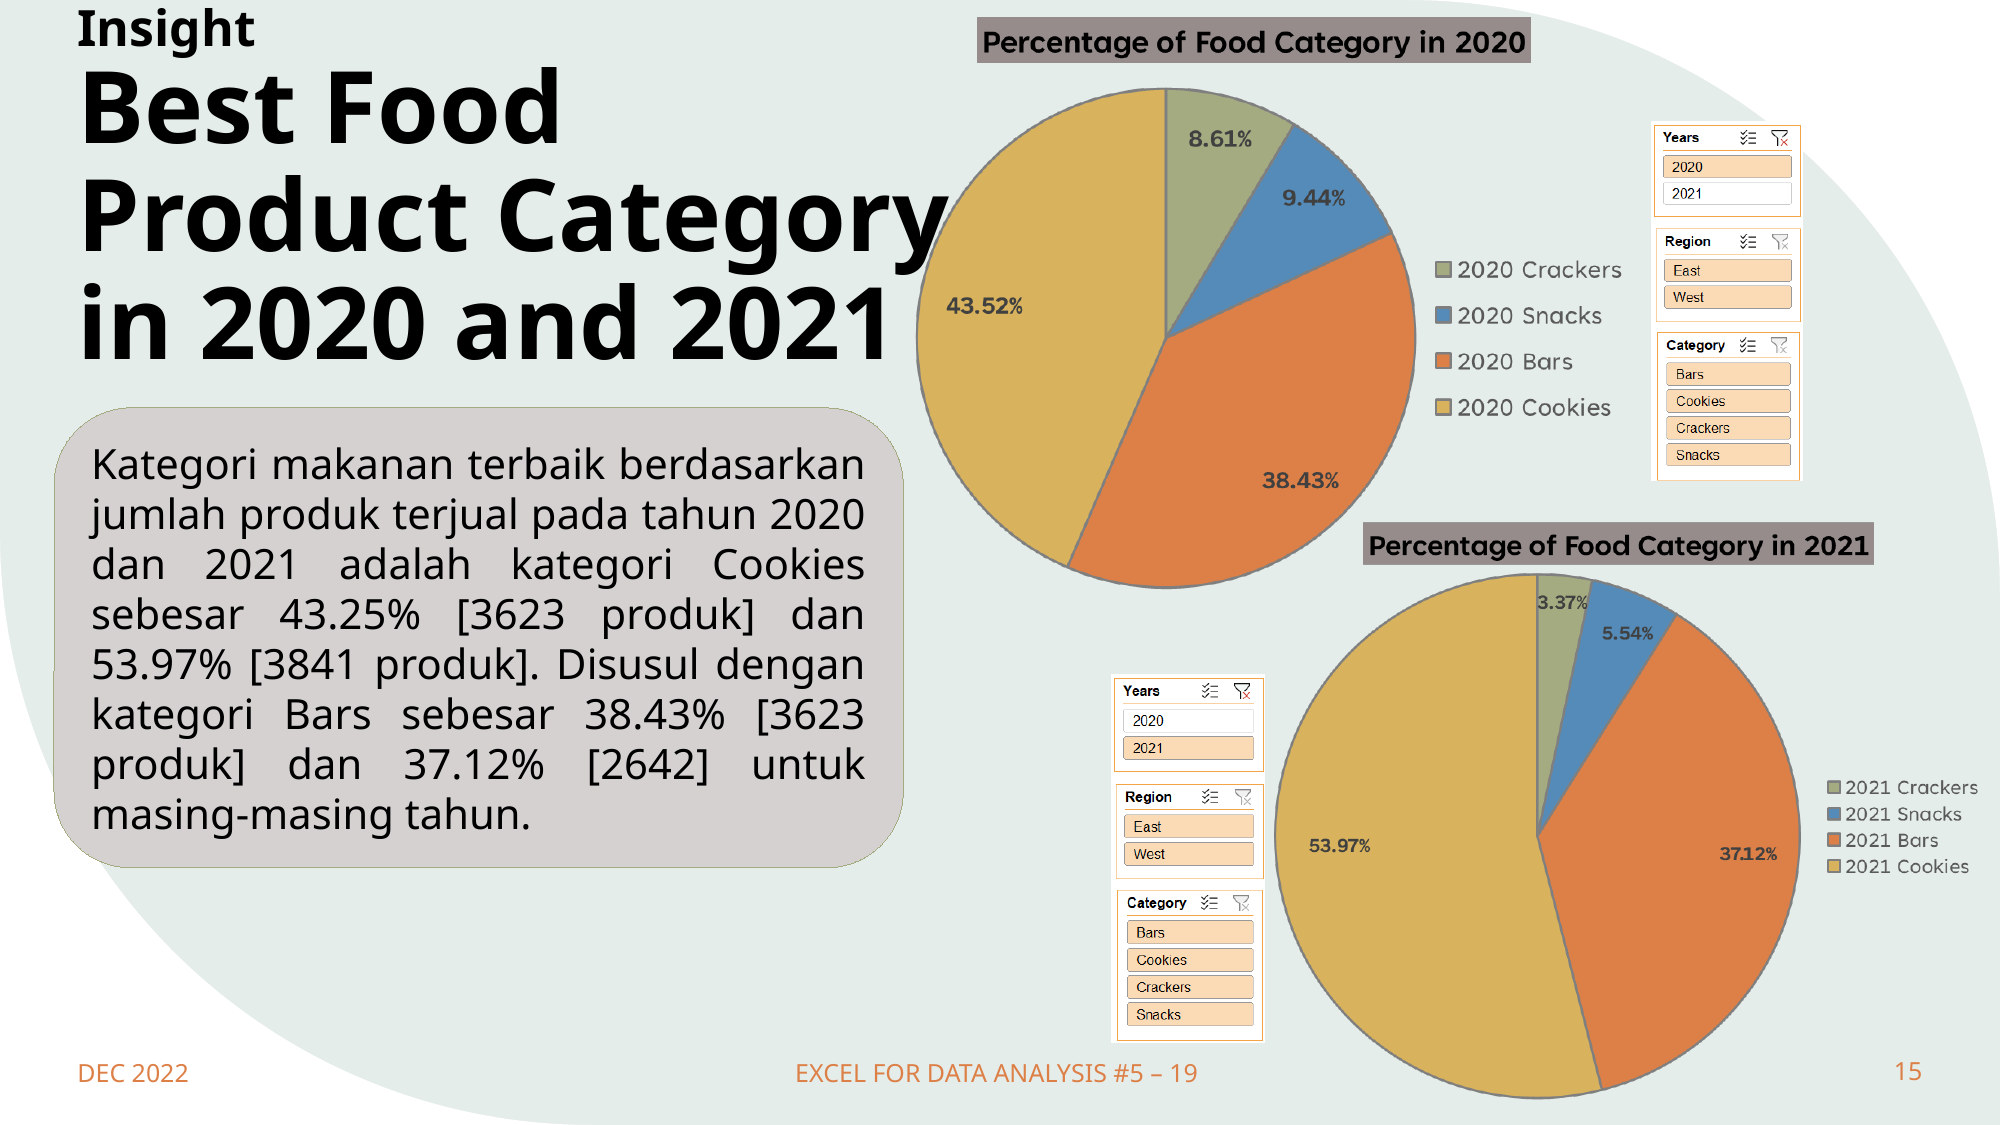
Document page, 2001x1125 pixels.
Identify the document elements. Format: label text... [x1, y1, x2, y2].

title Insight Best Food Product Category in 2020 and 2021 [1652, 3, 1875, 389]
picture [903, 0, 1998, 1103]
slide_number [62, 1042, 342, 1103]
footer EXCEL FOR DATA ANALYSIS #5 – 19 [662, 1042, 1248, 1103]
title Insight Best Food Product Category in 2020 and 2021 [62, 3, 903, 389]
text_box Kategori makanan terbaik berdasarkan jumlah produk terjual pada tahun 2020 dan 2021 adalah kategori Cookies sebesar 43.25% [3623 produk] dan 53.97% [3841 produk]. Disusul dengan kategori Bars sebesar 38.43% [3623 produk] dan 37.12% [2642] untuk masing-masing tahun. [53, 407, 904, 868]
